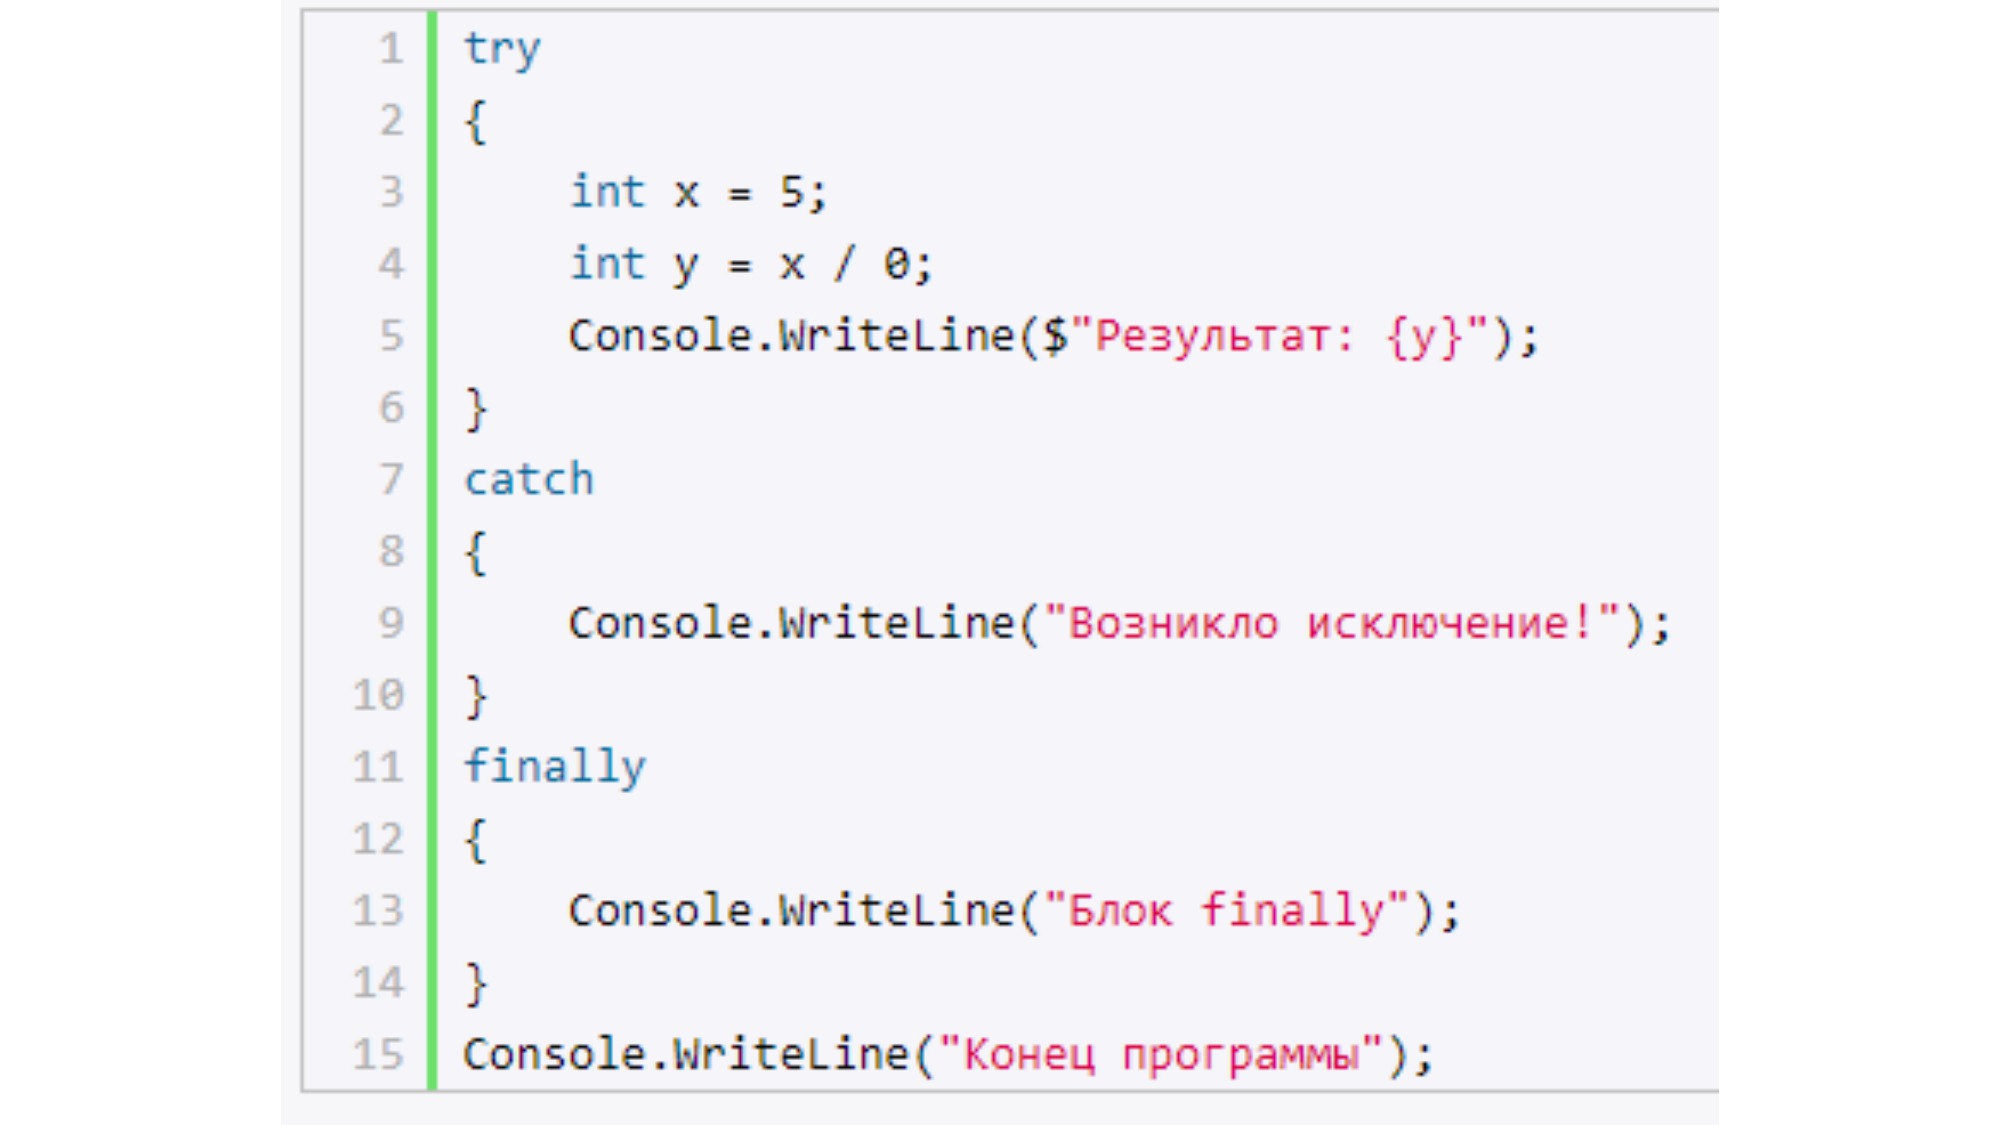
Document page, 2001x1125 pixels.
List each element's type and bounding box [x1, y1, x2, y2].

picture [281, 0, 1719, 1125]
